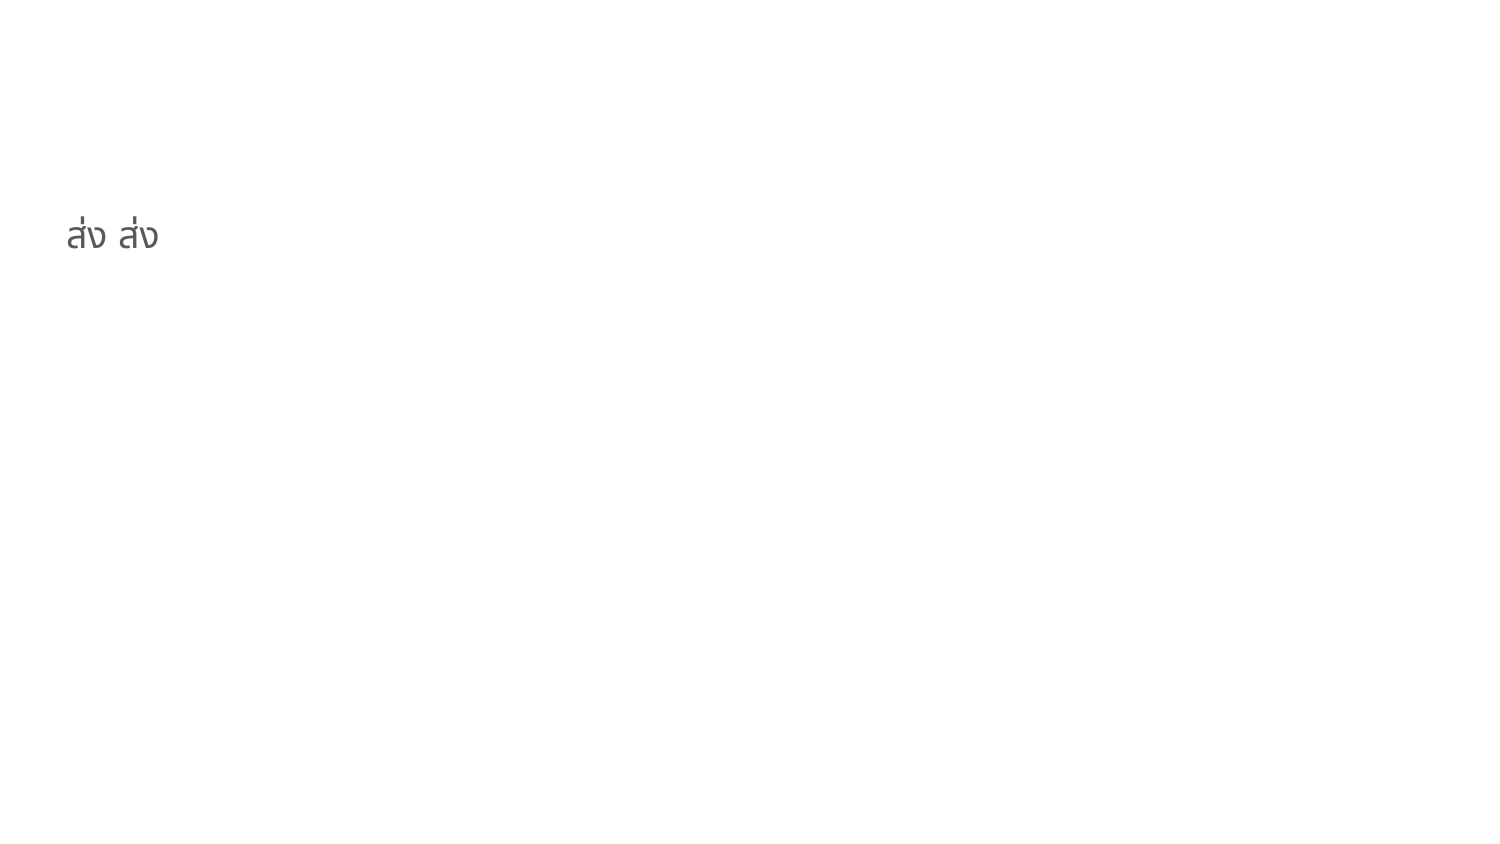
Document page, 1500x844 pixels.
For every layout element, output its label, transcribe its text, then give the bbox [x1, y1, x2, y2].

list ส่ง ส่ง [51, 189, 1449, 750]
